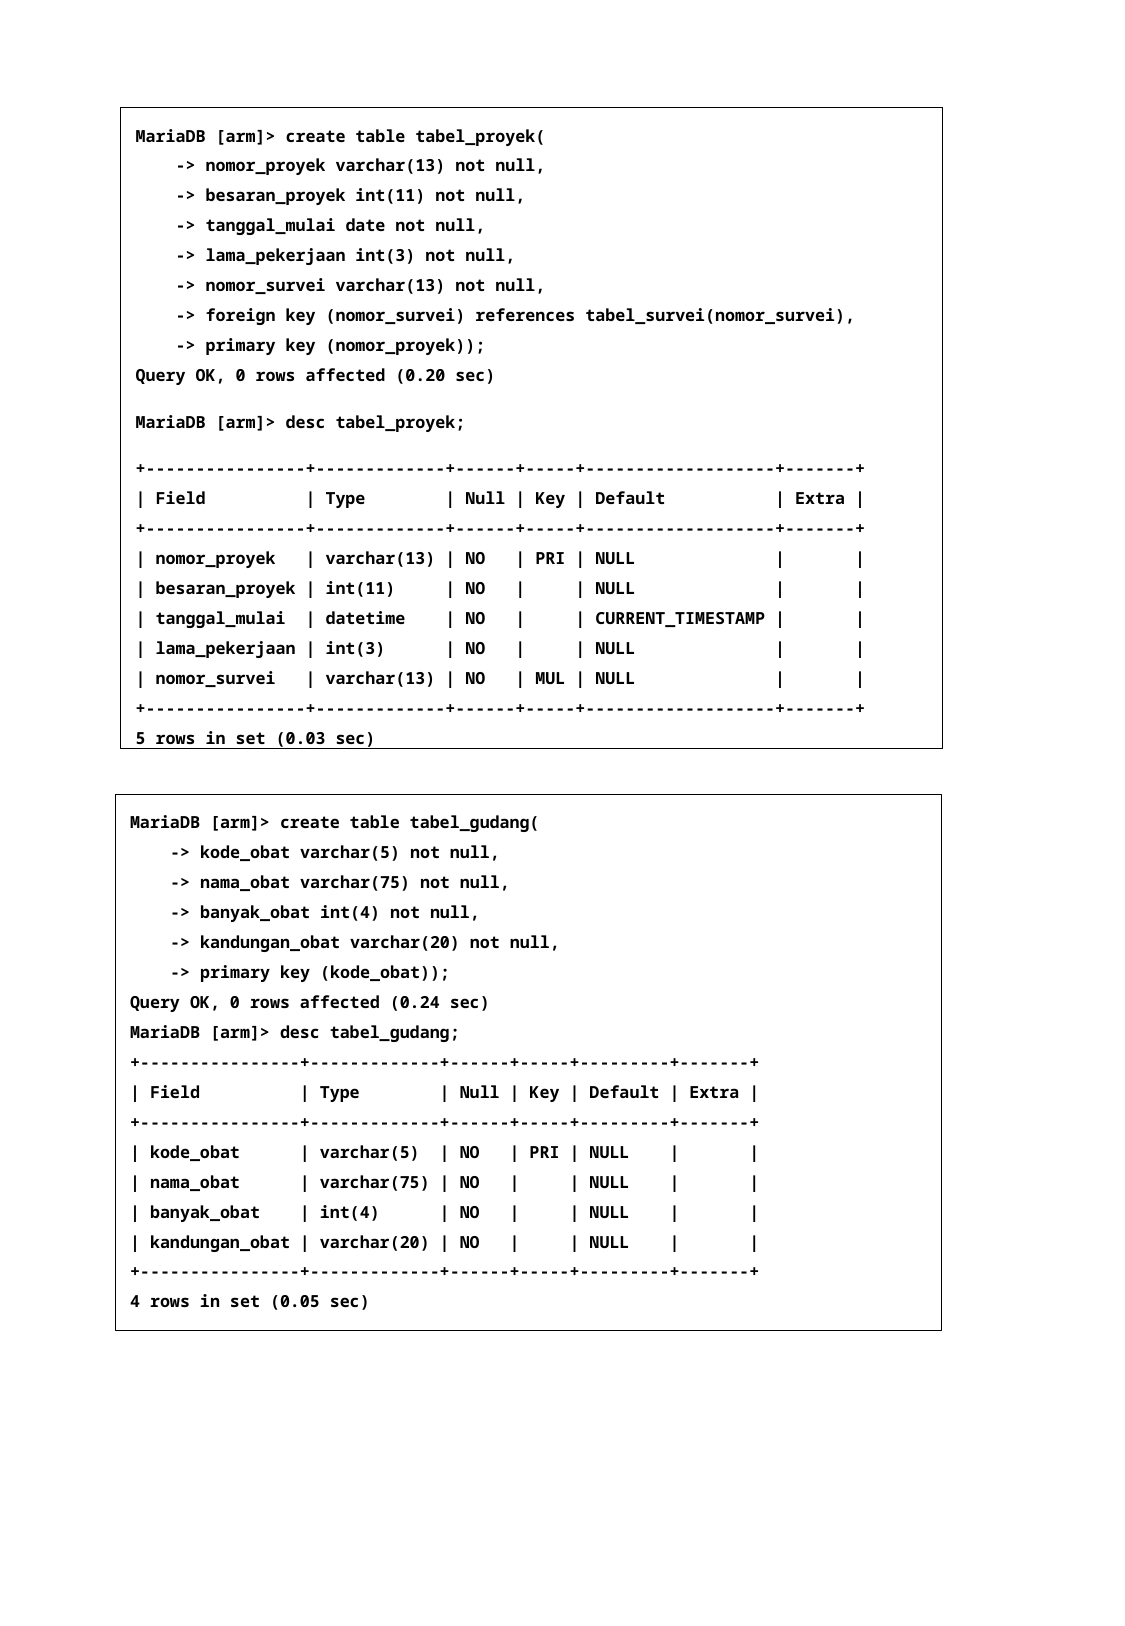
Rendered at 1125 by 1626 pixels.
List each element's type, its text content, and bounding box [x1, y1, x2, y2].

text_box MariaDB [arm]> create table tabel_proyek( -> nomor_proyek varchar(13) not null, -> besaran_proyek int(11) not null, -> tanggal_mulai date not null, -> lama_pekerjaan int(3) not null, -> nomor_survei varchar(13) not null, -> foreign key (nomor_survei) references tabel_survei(nomor_survei), -> primary key (nomor_proyek)); Query OK, 0 rows affected (0.20 sec) MariaDB [arm]> desc tabel_proyek; +----------------+-------------+------+-----+-------------------+-------+ | Field | Type | Null | Key | Default | Extra | +----------------+-------------+------+-----+-------------------+-------+ | nomor_proyek | varchar(13) | NO | PRI | NULL | | | besaran_proyek | int(11) | NO | | NULL | | | tanggal_mulai | datetime | NO | | CURRENT_TIMESTAMP | | | lama_pekerjaan | int(3) | NO | | NULL | | | nomor_survei | varchar(13) | NO | MUL | NULL | | +----------------+-------------+------+-----+-------------------+-------+ 5 rows in set (0.03 sec) [120, 107, 943, 749]
text_box MariaDB [arm]> create table tabel_gudang( -> kode_obat varchar(5) not null, -> nama_obat varchar(75) not null, -> banyak_obat int(4) not null, -> kandungan_obat varchar(20) not null, -> primary key (kode_obat)); Query OK, 0 rows affected (0.24 sec) MariaDB [arm]> desc tabel_gudang; +----------------+-------------+------+-----+---------+-------+ | Field | Type | Null | Key | Default | Extra | +----------------+-------------+------+-----+---------+-------+ | kode_obat | varchar(5) | NO | PRI | NULL | | | nama_obat | varchar(75) | NO | | NULL | | | banyak_obat | int(4) | NO | | NULL | | | kandungan_obat | varchar(20) | NO | | NULL | | +----------------+-------------+------+-----+---------+-------+ 4 rows in set (0.05 sec) [115, 794, 942, 1331]
